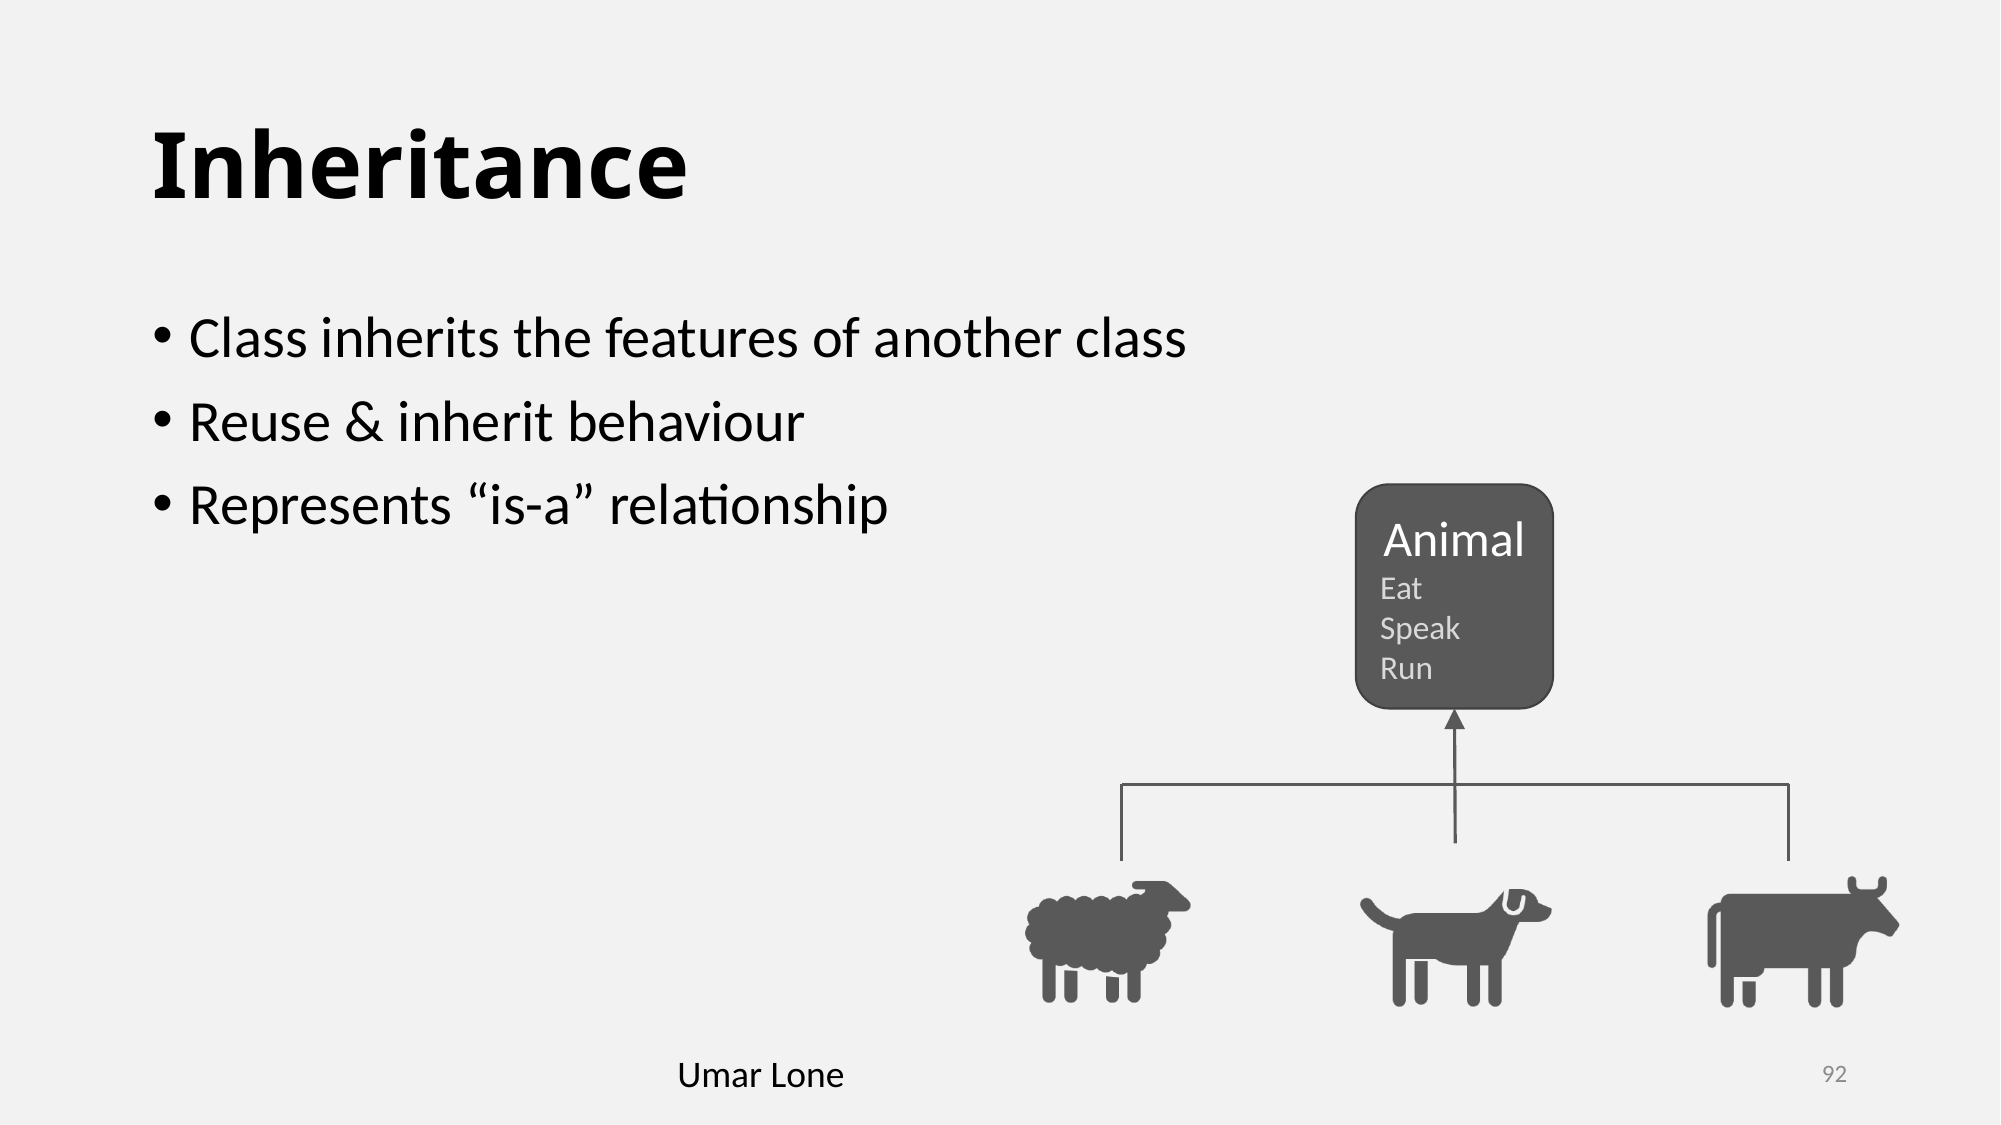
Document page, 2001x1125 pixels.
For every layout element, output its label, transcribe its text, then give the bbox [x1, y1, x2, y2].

footer Umar Lone [662, 1042, 1338, 1103]
text_box Animal Eat Speak Run [1354, 483, 1555, 708]
picture [1003, 837, 1212, 1047]
picture [1698, 837, 1908, 1047]
picture [1351, 862, 1560, 1052]
title Inheritance [137, 59, 1863, 278]
slide_number 92 [1412, 1042, 1863, 1103]
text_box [1121, 708, 1789, 862]
list Class inherits the features of another class Reuse & inherit behaviour Represents “is-a” relationship [137, 299, 1863, 755]
